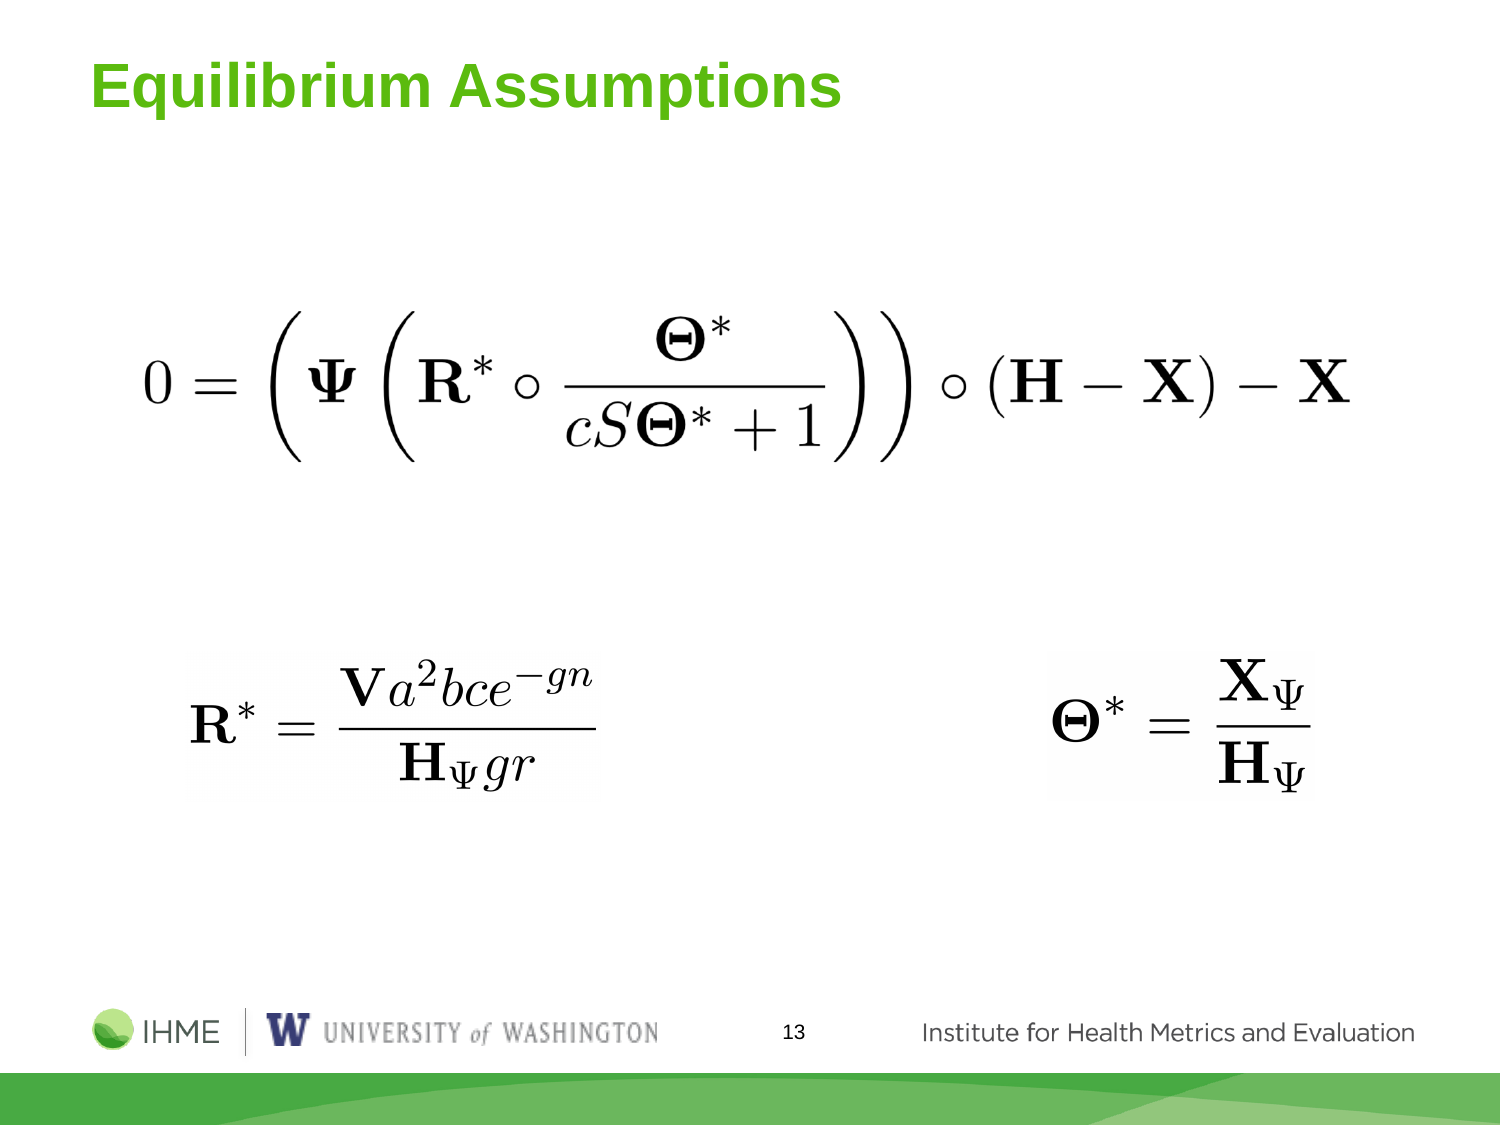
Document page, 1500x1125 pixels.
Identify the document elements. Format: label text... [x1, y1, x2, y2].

slide_number 13 [765, 1011, 822, 1052]
title Equilibrium Assumptions [75, 37, 1419, 128]
picture [92, 1008, 219, 1050]
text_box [185, 650, 1315, 802]
picture [135, 293, 1365, 475]
picture [915, 1015, 1420, 1047]
picture [0, 1073, 1500, 1125]
